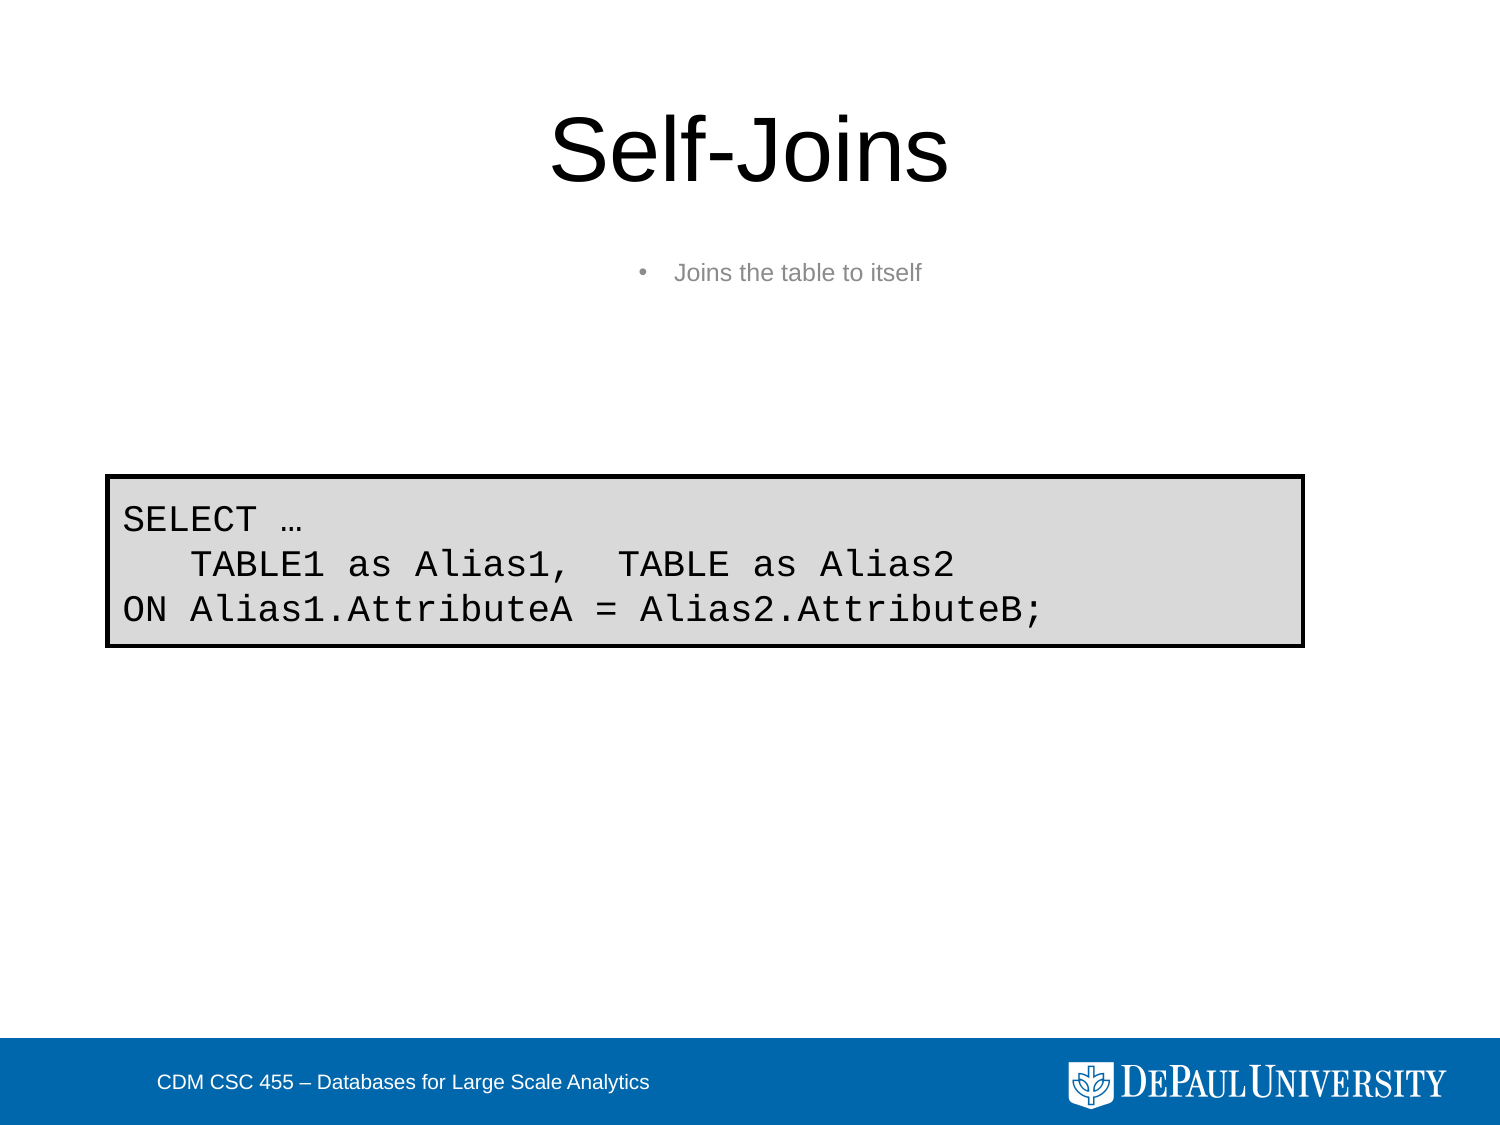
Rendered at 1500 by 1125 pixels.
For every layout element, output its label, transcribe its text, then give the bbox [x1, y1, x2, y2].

picture [0, 0, 1500, 1125]
title Self-Joins [75, 76, 1425, 213]
text_box CDM CSC 455 – Databases for Large Scale Analytics [141, 1050, 988, 1111]
text_box SELECT … TABLE1 as Alias1, TABLE as Alias2 ON Alias1.AttributeA = Alias2.AttributeB; [107, 476, 1303, 646]
subtitle Joins the table to itself [122, 249, 1467, 997]
